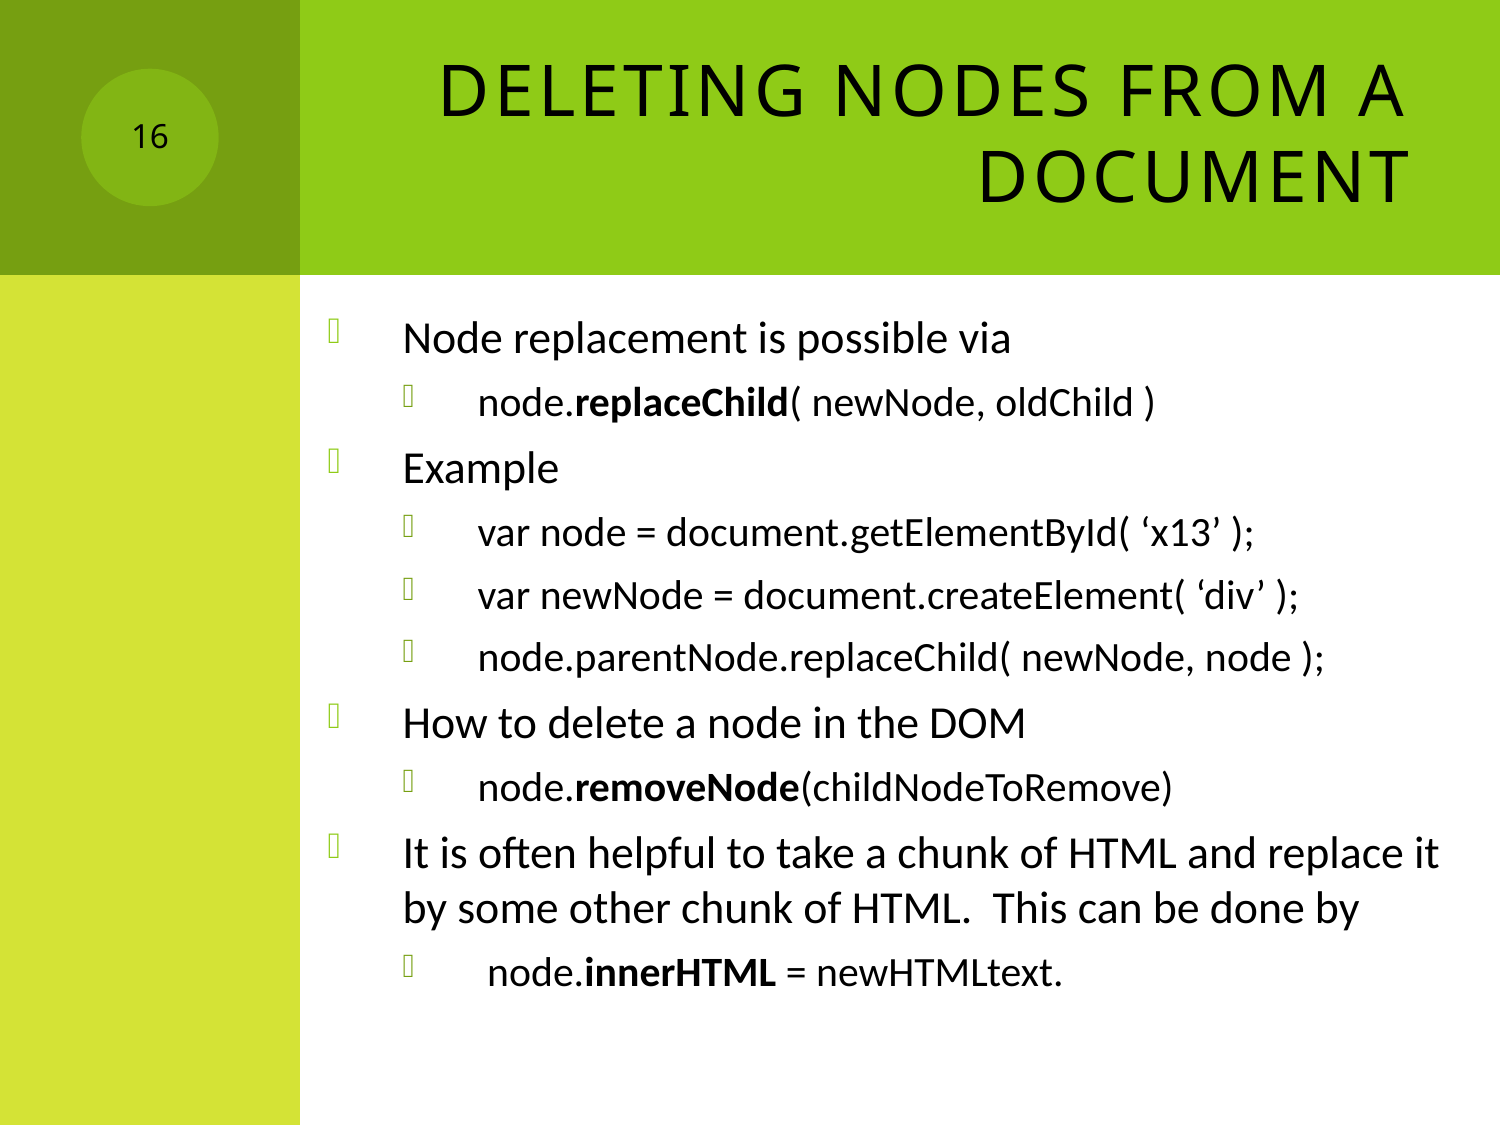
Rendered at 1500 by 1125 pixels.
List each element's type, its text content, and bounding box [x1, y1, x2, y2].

list Node replacement is possible via node.replaceChild( newNode, oldChild ) Example var node = document.getElementById( ‘x13’ ); var newNode = document.createElement( ‘div’ ); node.parentNode.replaceChild( newNode, node ); How to delete a node in the DOM node.removeNode(childNodeToRemove) It is often helpful to take a chunk of HTML and replace it by some other chunk of HTML. This can be done by node.innerHTML = newHTMLtext. [312, 299, 1475, 1013]
title Deleting Nodes from a Document [399, 37, 1425, 225]
slide_number 16 [87, 87, 213, 188]
